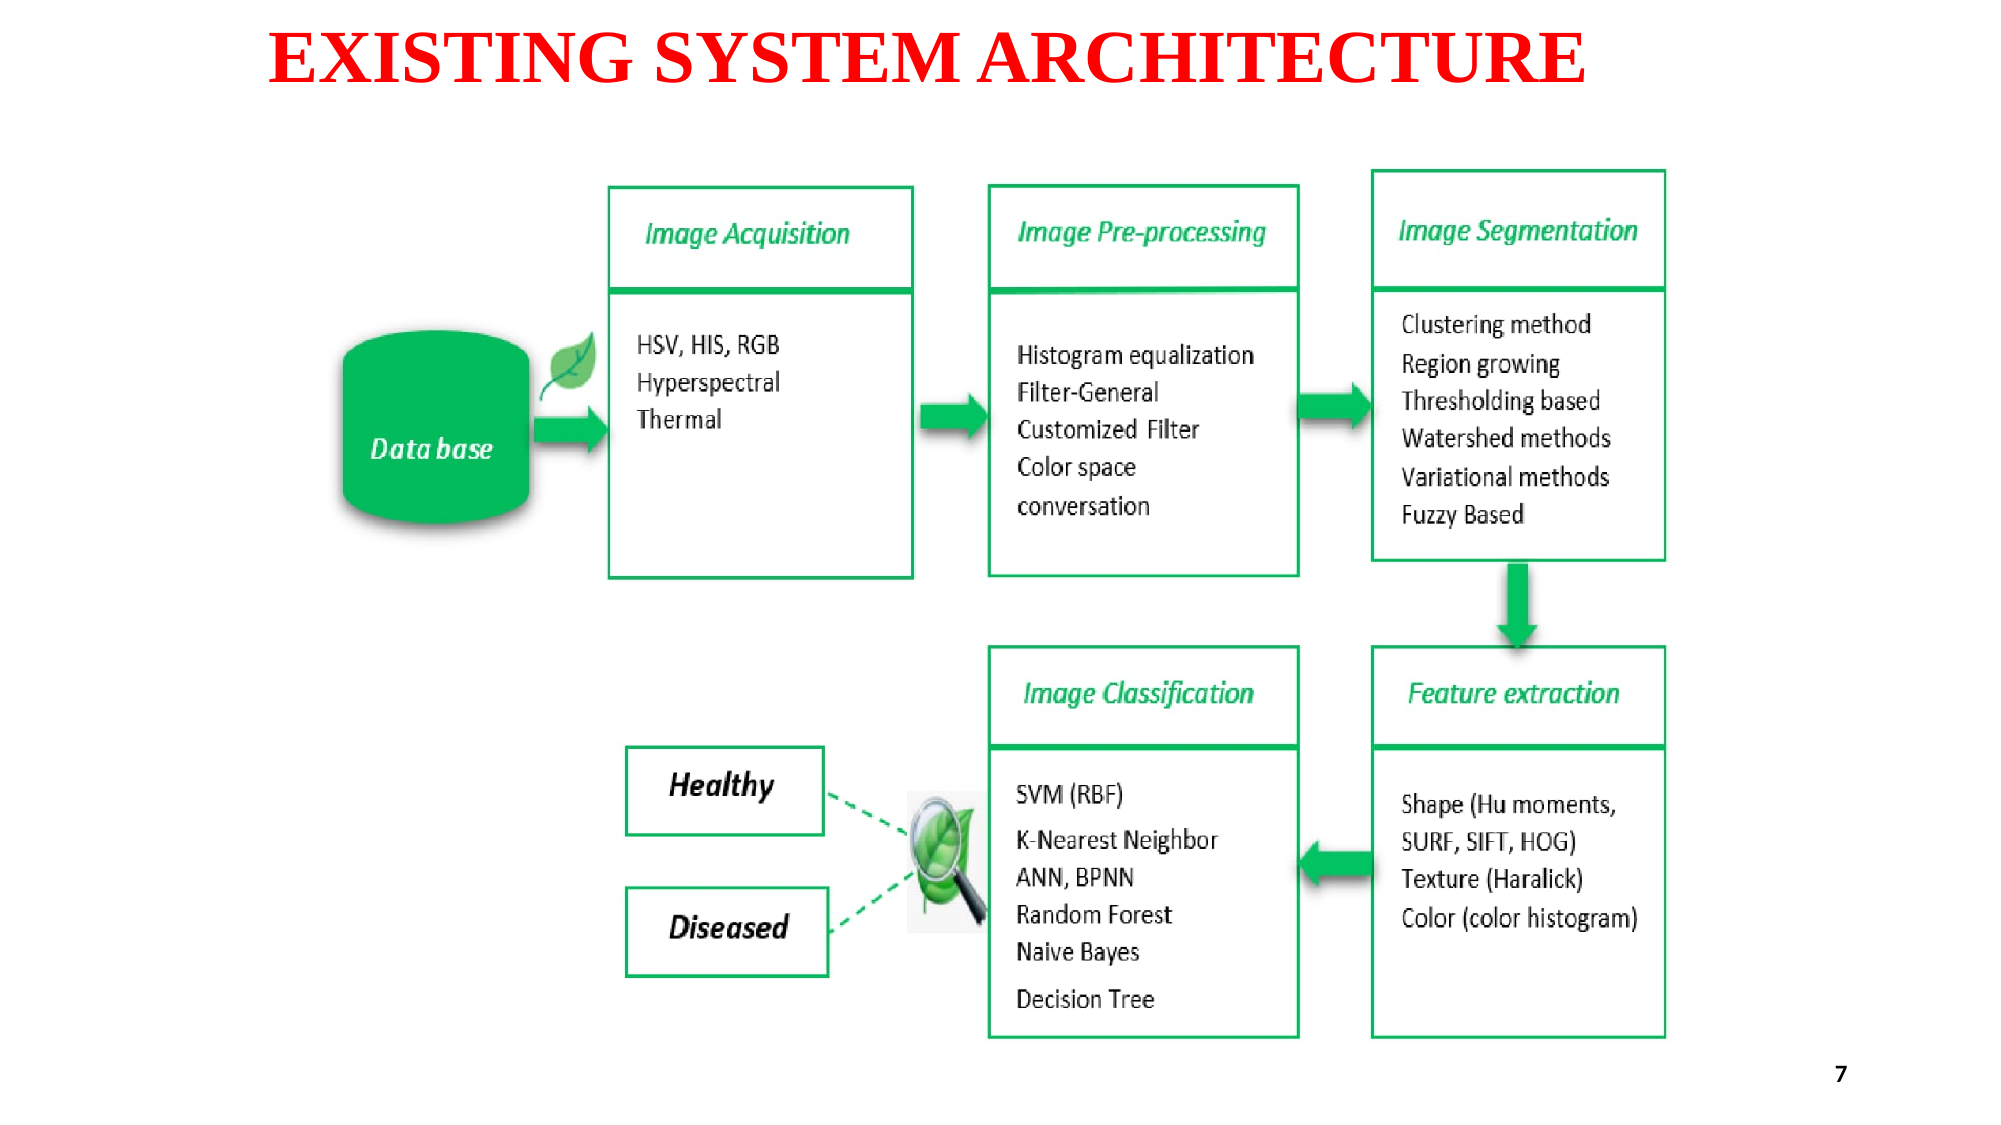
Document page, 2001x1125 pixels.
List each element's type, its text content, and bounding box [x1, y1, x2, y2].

text_box EXISTING SYSTEM ARCHITECTURE [253, 0, 1606, 105]
picture [328, 163, 1672, 1043]
slide_number 7 [1412, 1042, 1863, 1103]
